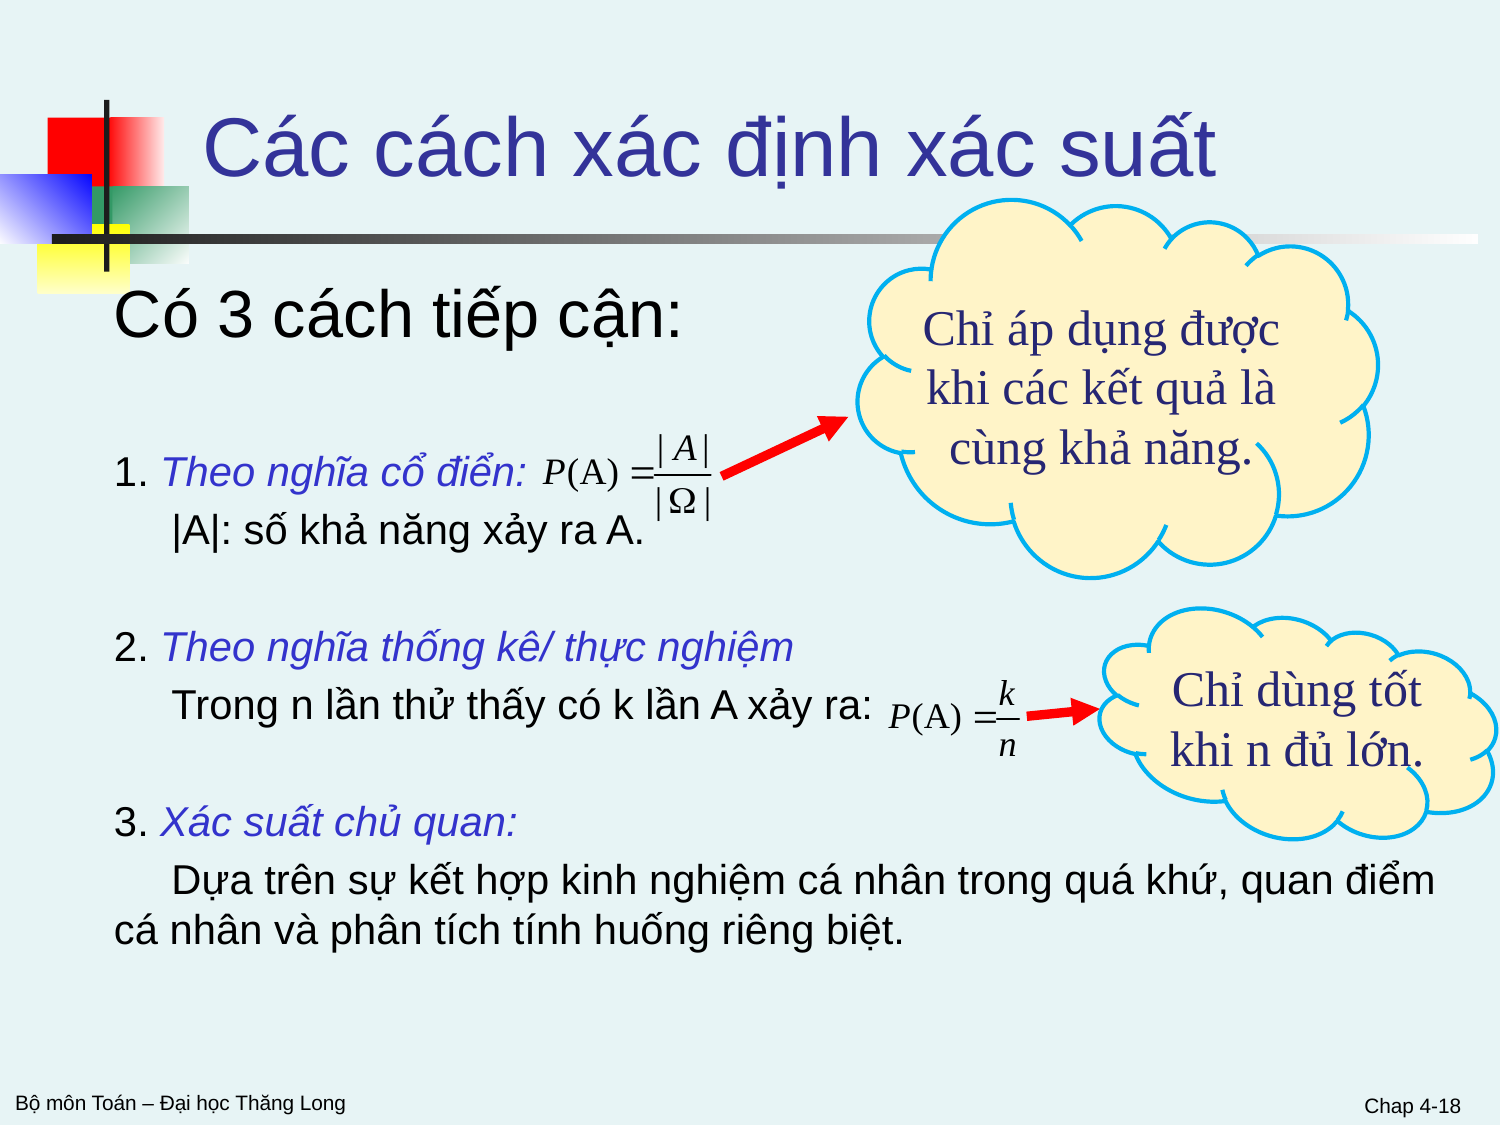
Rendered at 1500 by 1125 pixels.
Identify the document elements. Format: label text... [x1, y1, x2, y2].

list Có 3 cách tiếp cận: 1. Theo nghĩa cổ điển: |A|: số khả năng xảy ra A. 2. Theo nghĩa thống kê/ thực nghiệm Trong n lần thử thấy có k lần A xảy ra: 3. Xác suất chủ quan: Dựa trên sự kết hợp kinh nghiệm cá nhân trong quá khứ, quan điểm cá nhân và phân tích tính huống riêng biệt. [99, 263, 1476, 1040]
text_box [1157, 785, 1493, 842]
text_box Chỉ dùng tốt khi n đủ lớn. [1065, 649, 1500, 785]
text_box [881, 670, 1028, 765]
footer Bộ môn Toán – Đại học Thăng Long [0, 1082, 788, 1125]
text_box [1114, 606, 1397, 649]
text_box Chỉ áp dụng được khi các kết quả là cùng khả năng. [869, 287, 1334, 483]
slide_number Chap 4-18 [1124, 1071, 1476, 1125]
text_box [721, 416, 849, 477]
title Các cách xác định xác suất [188, 37, 1401, 201]
text_box [855, 365, 869, 438]
text_box [879, 197, 1381, 581]
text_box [535, 424, 718, 528]
